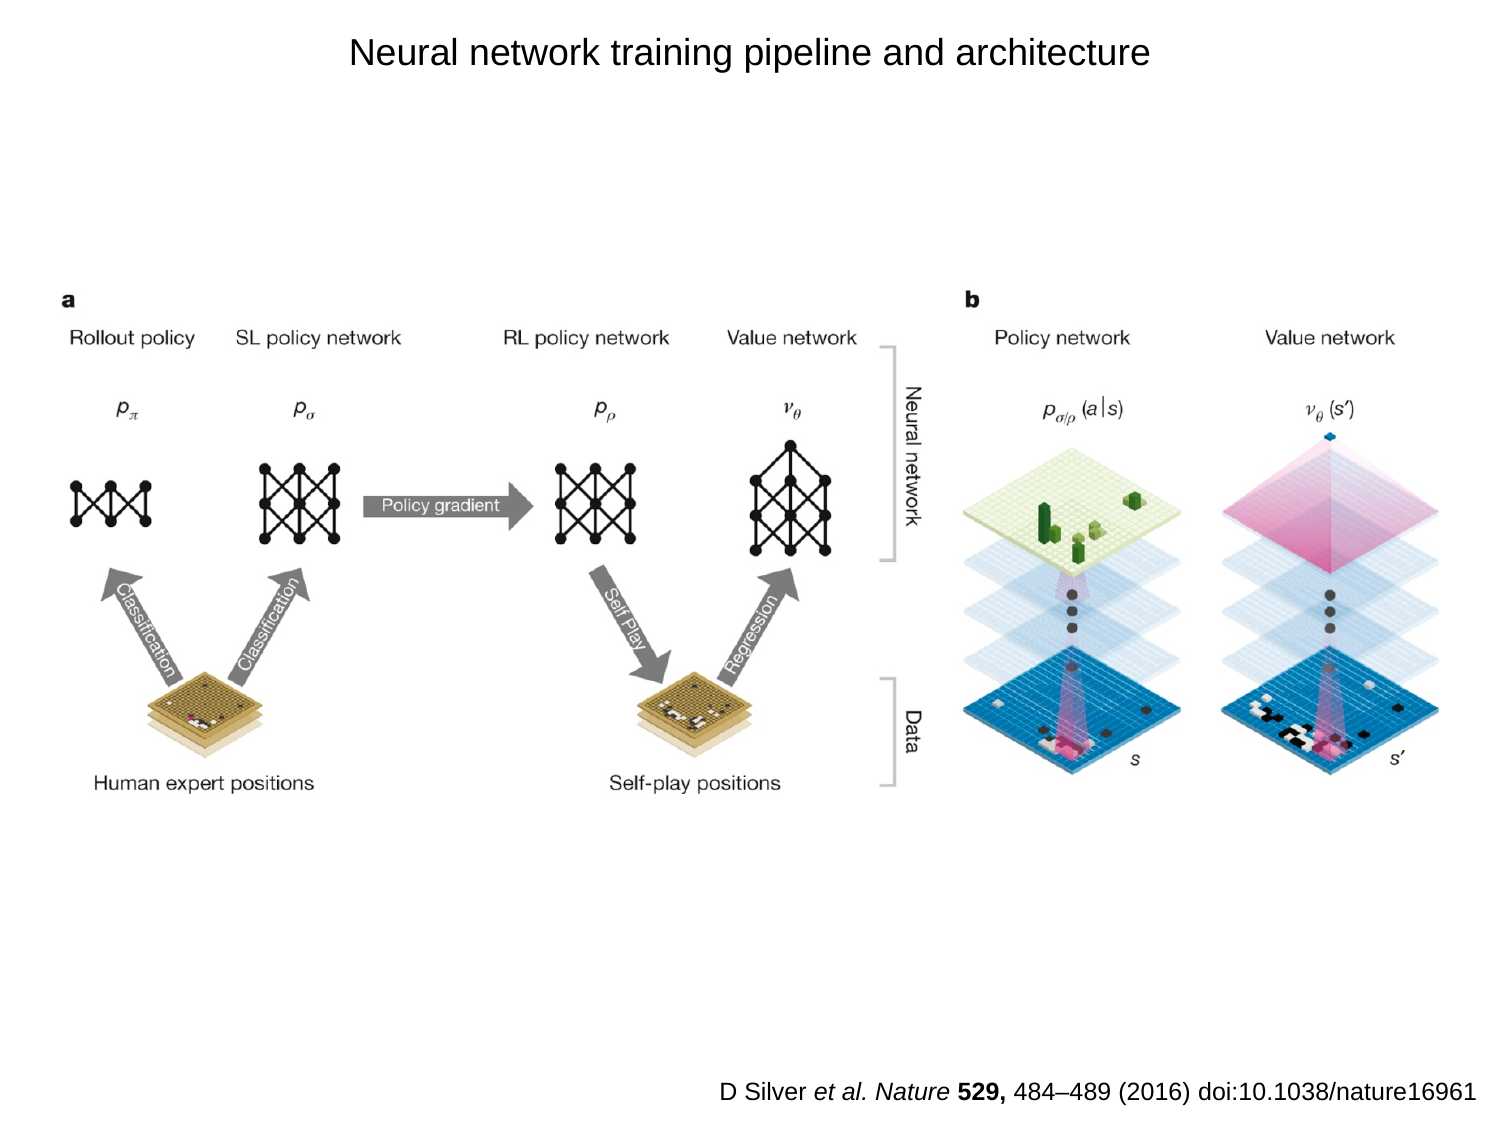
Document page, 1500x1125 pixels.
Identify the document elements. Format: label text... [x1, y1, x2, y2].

picture [60, 287, 1439, 794]
text_box Neural network training pipeline and architecture [61, 20, 1439, 81]
text_box D Silver et al. Nature 529, 484–489 (2016) doi:10.1038/nature16961 [473, 1074, 1500, 1105]
